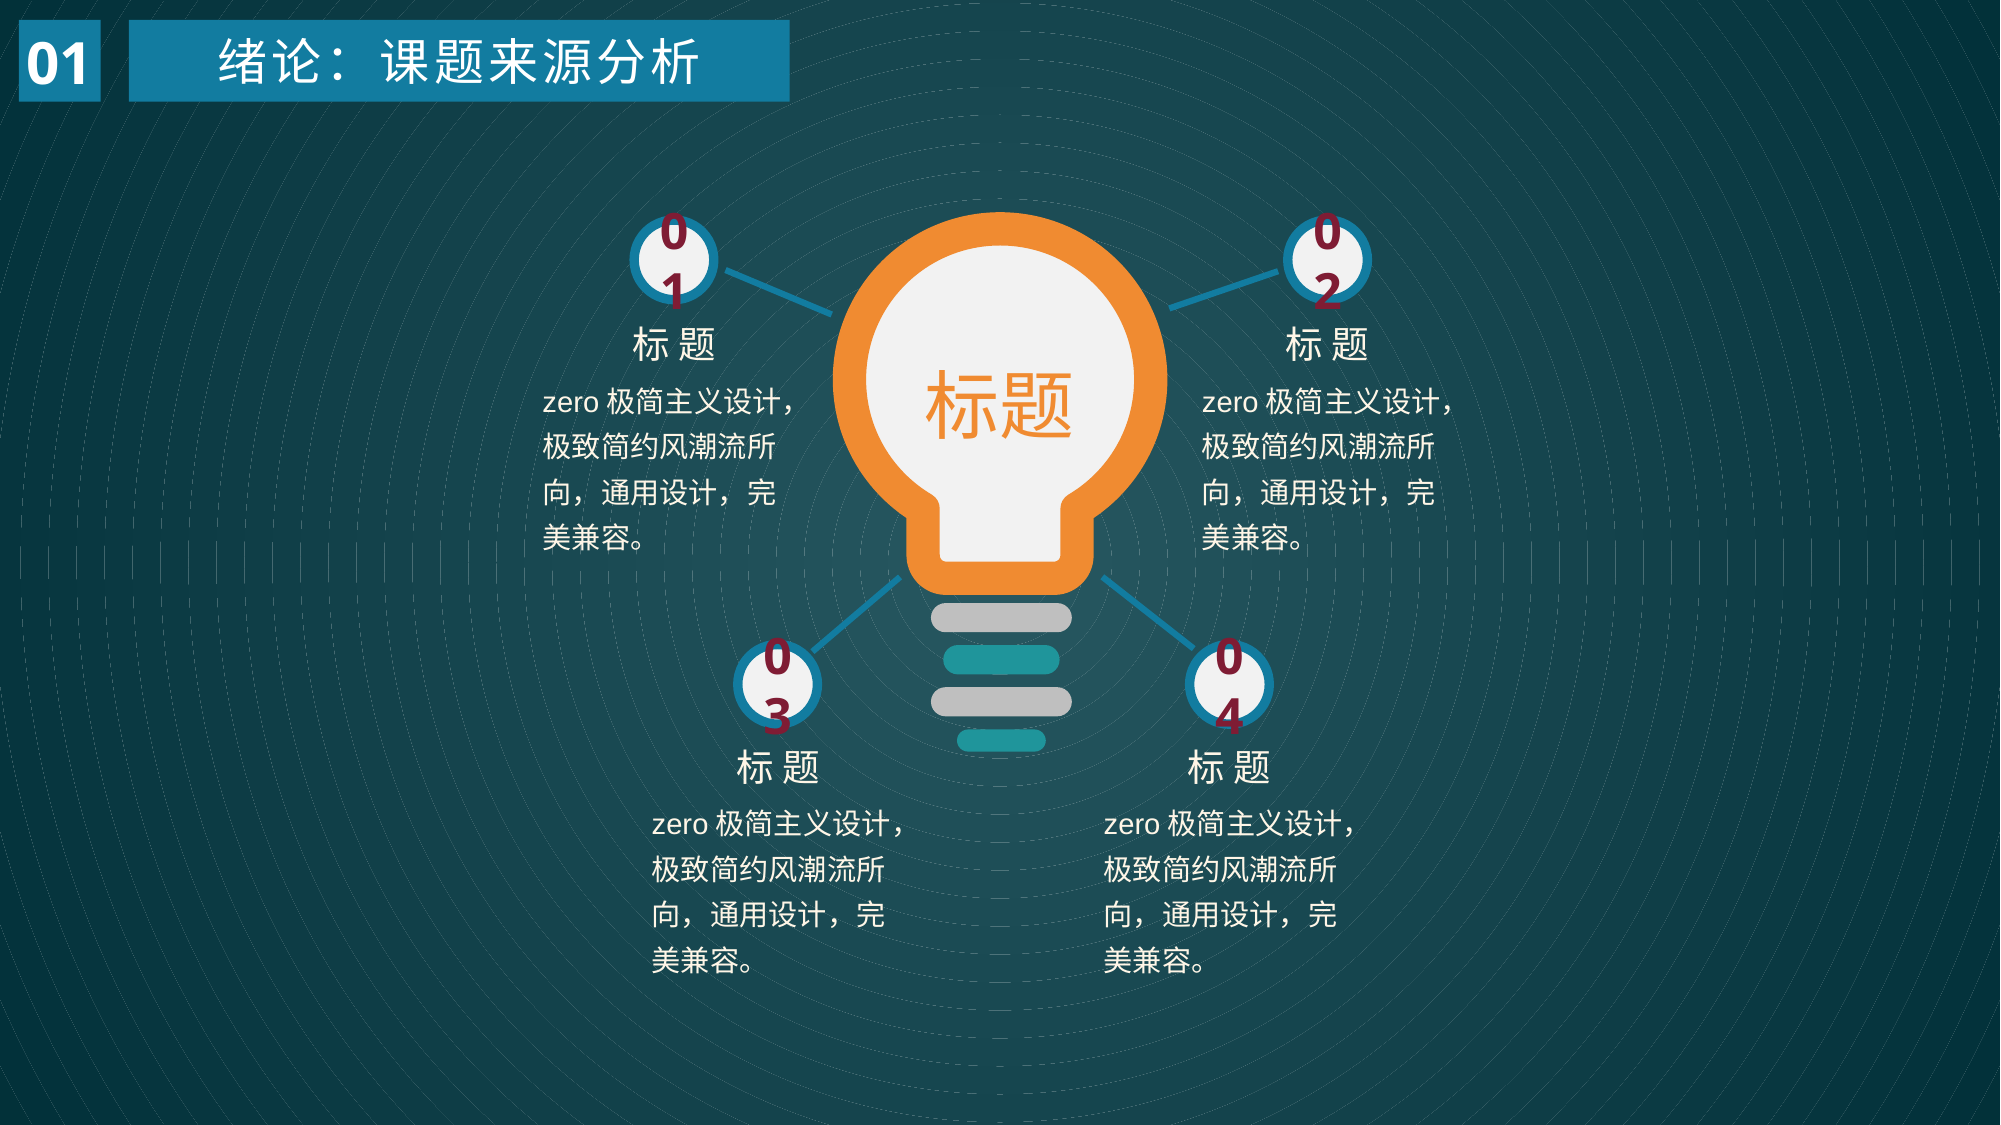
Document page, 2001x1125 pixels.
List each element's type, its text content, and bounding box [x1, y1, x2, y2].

text_box zero极简主义设计，极致简约风潮流所向，通用设计，完美兼容。 [527, 365, 806, 562]
text_box 02 [1287, 220, 1368, 300]
text_box zero极简主义设计，极致简约风潮流所向，通用设计，完美兼容。 [1088, 787, 1371, 985]
text_box zero极简主义设计，极致简约风潮流所向，通用设计，完美兼容。 [1187, 365, 1469, 562]
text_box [725, 269, 832, 315]
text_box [1170, 267, 1277, 312]
text_box [943, 645, 1060, 675]
text_box 标 题 [1228, 322, 1428, 365]
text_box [1102, 576, 1194, 649]
text_box 01 [18, 19, 102, 103]
text_box 01 [634, 220, 714, 300]
text_box zero极简主义设计，极致简约风潮流所向，通用设计，完美兼容。 [636, 787, 919, 985]
text_box 03 [737, 644, 818, 725]
text_box 绪论：课题来源分析 [128, 19, 791, 103]
text_box 标 题 [678, 745, 878, 787]
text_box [803, 592, 910, 637]
text_box [956, 729, 1046, 752]
text_box 标题 [849, 228, 1151, 579]
text_box [930, 687, 1072, 717]
text_box 标 题 [574, 322, 774, 365]
text_box 04 [1189, 644, 1270, 725]
text_box [930, 603, 1072, 633]
text_box 标 题 [1129, 745, 1330, 787]
